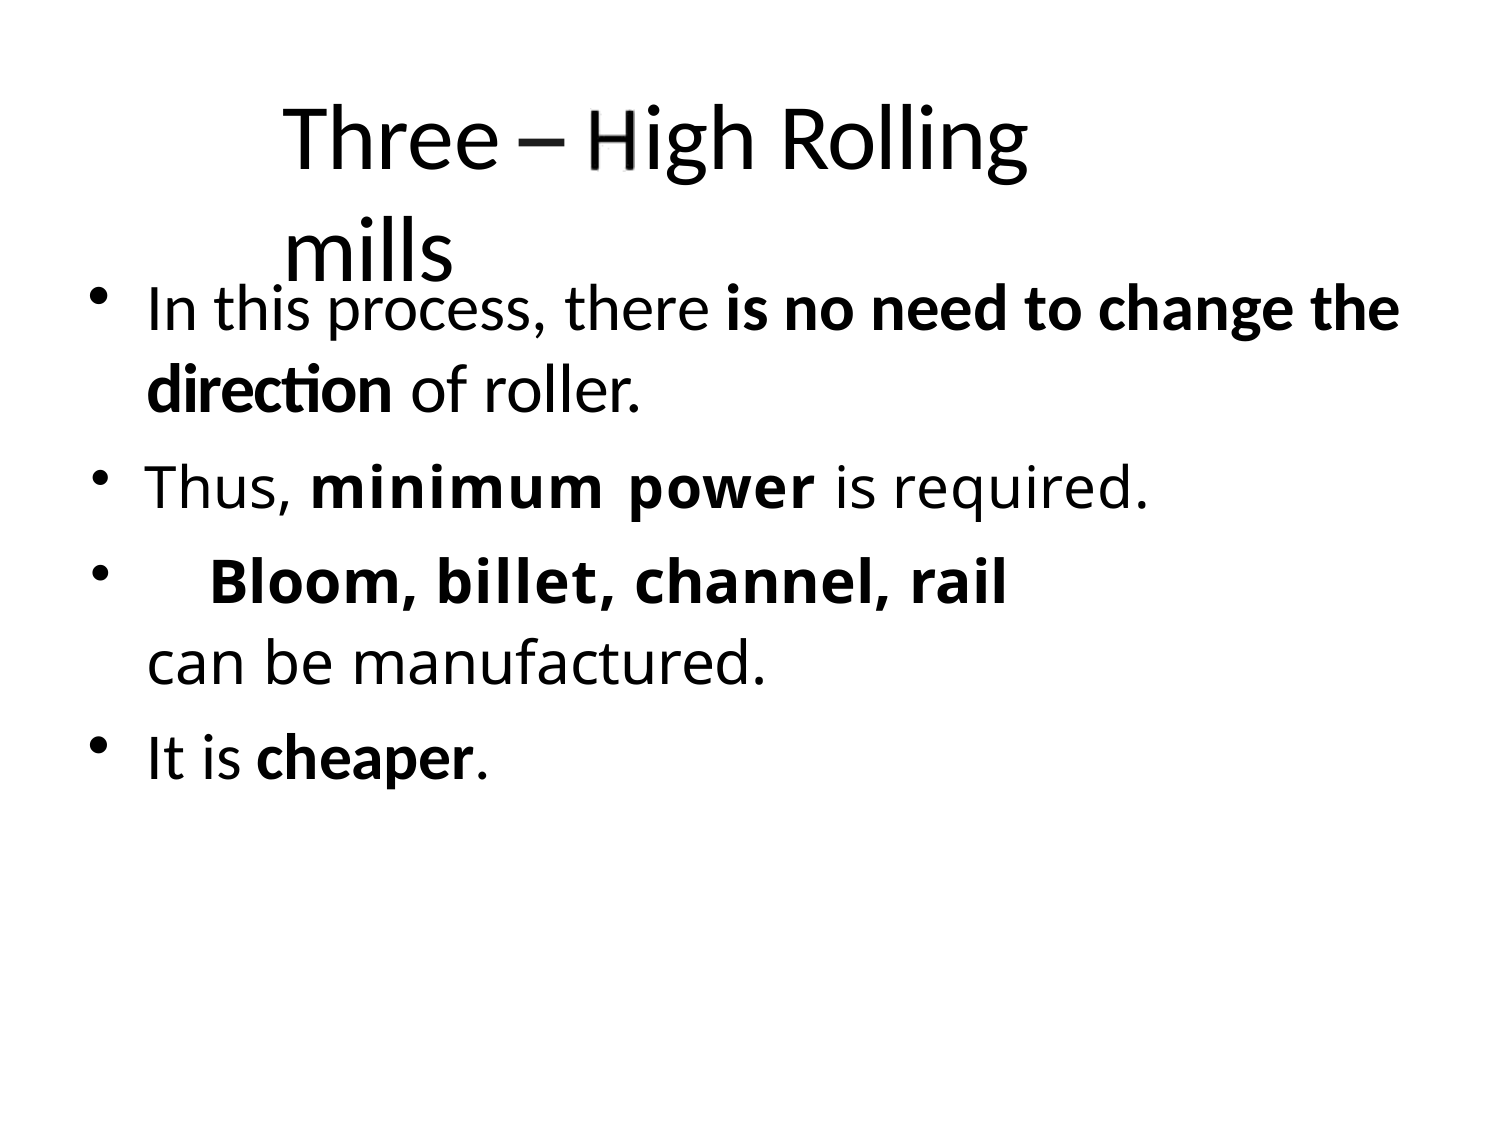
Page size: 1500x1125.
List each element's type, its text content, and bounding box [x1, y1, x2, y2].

picture [589, 108, 635, 172]
list In this process, there is no need to change the direction of roller. Thus, minimum power is required. Bloom, billet, channel, rail can be manufactured. It is cheaper. [85, 262, 1418, 903]
title Three igh Rolling mills [279, 73, 1217, 262]
